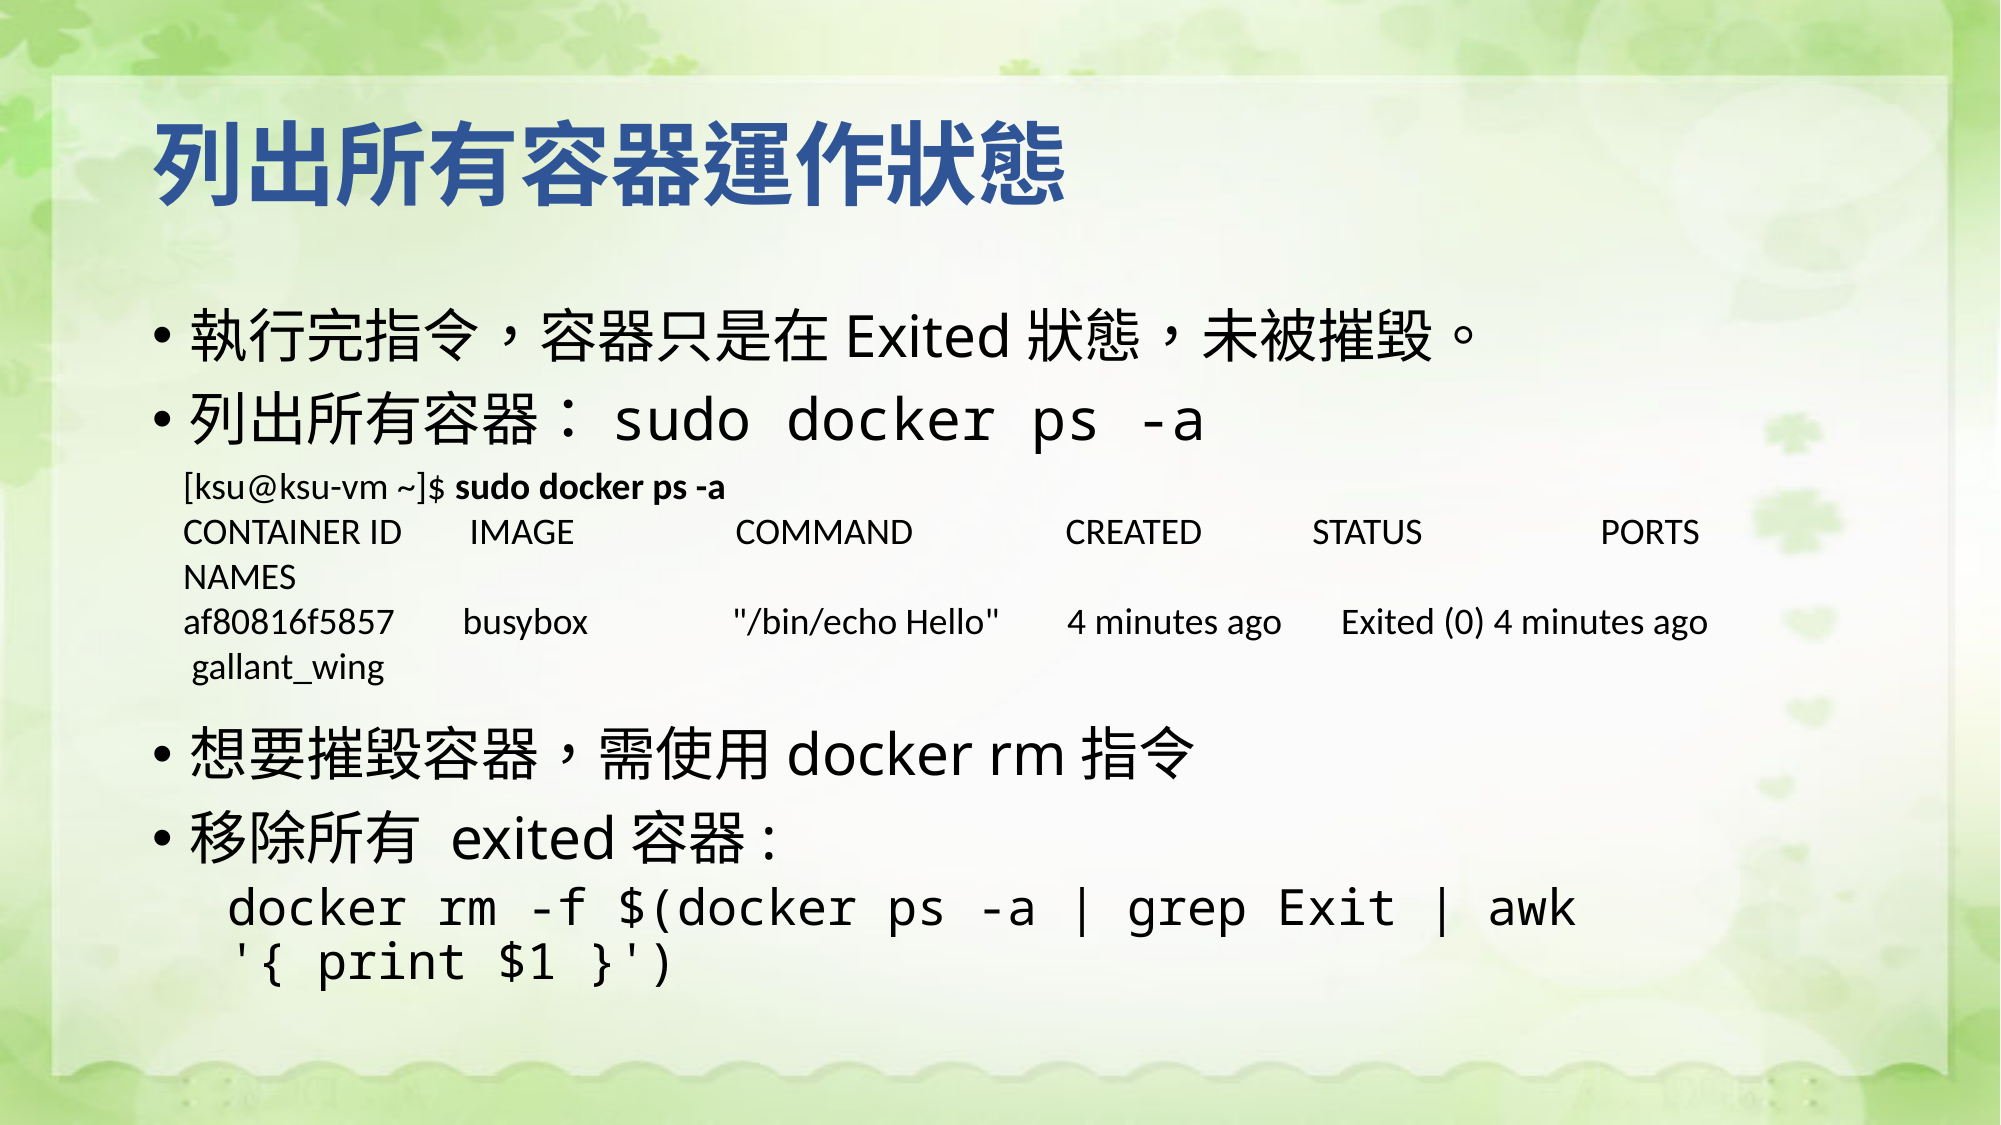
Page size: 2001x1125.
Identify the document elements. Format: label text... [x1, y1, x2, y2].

title 列出所有容器運作狀態 [137, 59, 1863, 278]
text_box [ksu@ksu-vm ~]$ sudo docker ps -a CONTAINER ID IMAGE COMMAND CREATED STATUS PORTS NAMES af80816f5857 busybox "/bin/echo Hello" 4 minutes ago Exited (0) 4 minutes ago gallant_wing [168, 454, 1912, 695]
list 執行完指令，容器只是在Exited狀態，未被摧毀。 列出所有容器：sudo docker ps -a 想要摧毀容器，需使用docker rm指令 移除所有 exited容器: docker rm -f $(docker ps -a | grep Exit | awk '{ print $1 }') [137, 299, 1863, 1014]
picture [0, 0, 2001, 1125]
